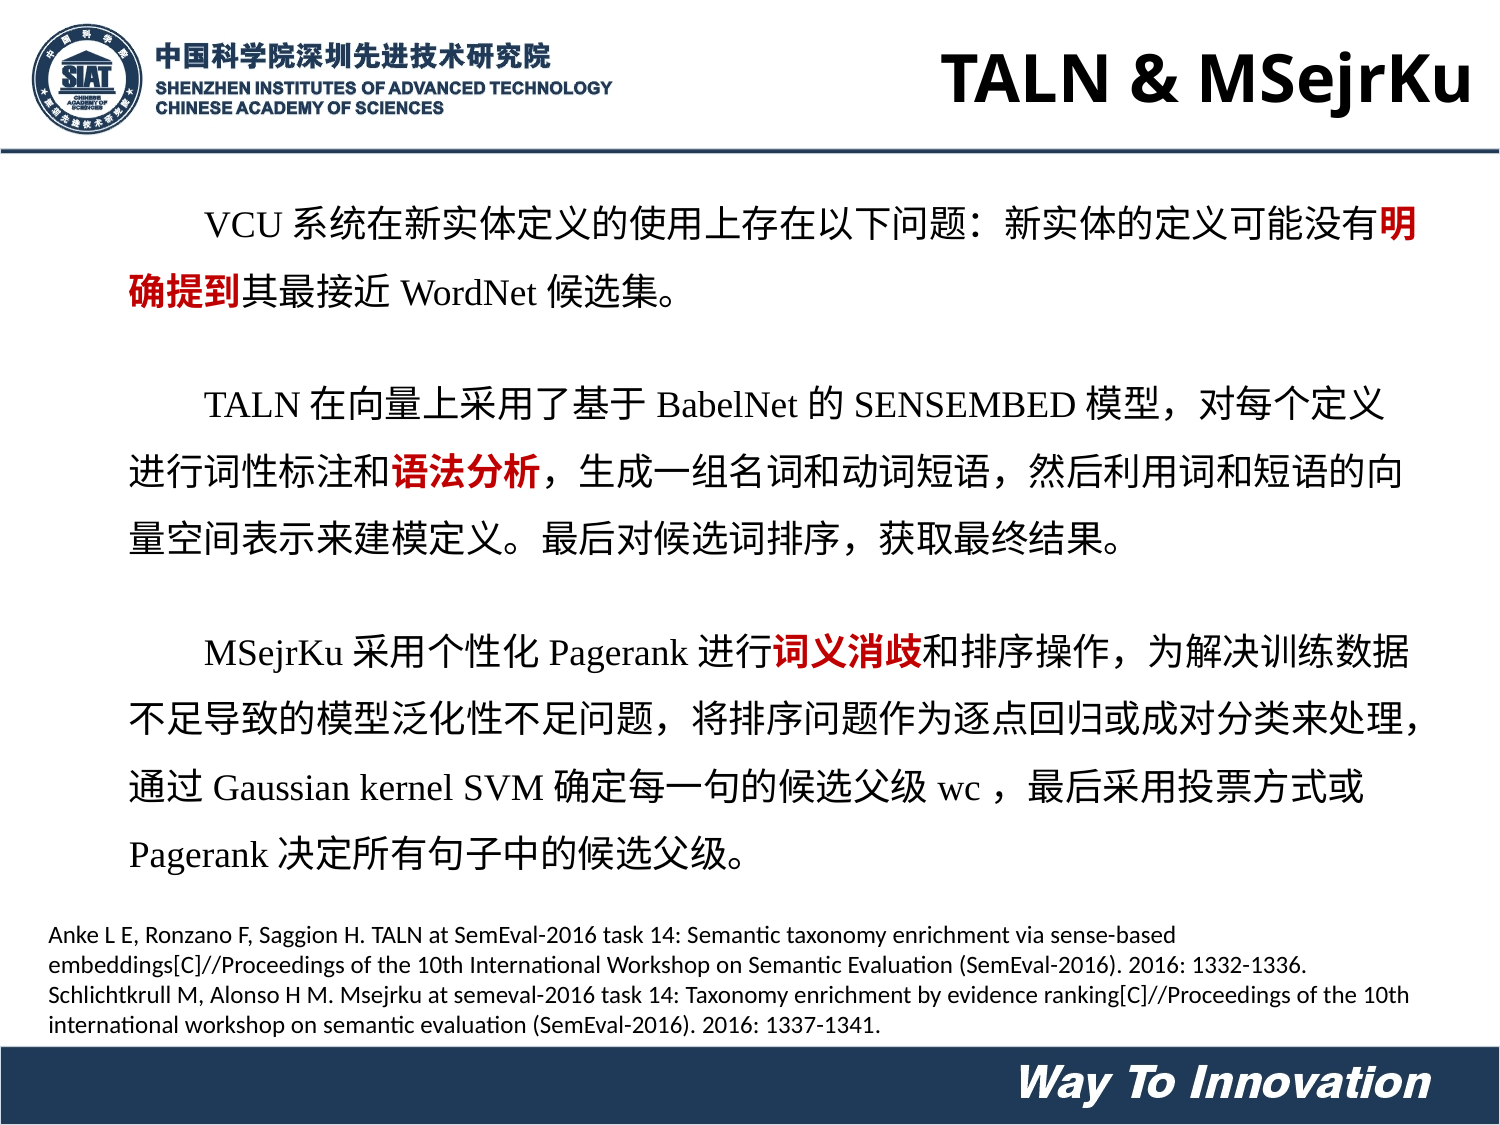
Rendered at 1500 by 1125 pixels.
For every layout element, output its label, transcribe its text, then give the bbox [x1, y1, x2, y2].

picture [0, 0, 1500, 1125]
text_box TALN & MSejrKu [925, 28, 1500, 204]
text_box VCU系统在新实体定义的使用上存在以下问题：新实体的定义可能没有明确提到其最接近WordNet候选集。 TALN在向量上采用了基于BabelNet的SENSEMBED模型，对每个定义进行词性标注和语法分析，生成一组名词和动词短语，然后利用词和短语的向量空间表示来建模定义。最后对候选词排序，获取最终结果。 MSejrKu采用个性化Pagerank进行词义消歧和排序操作，为解决训练数据不足导致的模型泛化性不足问题，将排序问题作为逐点回归或成对分类来处理，通过Gaussian kernel SVM确定每一句的候选父级wc，最后采用投票方式或Pagerank决定所有句子中的候选父级。 [67, 170, 1433, 883]
text_box Anke L E, Ronzano F, Saggion H. TALN at SemEval-2016 task 14: Semantic taxonomy enrichment via sense-based embeddings[C]//Proceedings of the 10th International Workshop on Semantic Evaluation (SemEval-2016). 2016: 1332-1336. Schlichtkrull M, Alonso H M. Msejrku at semeval-2016 task 14: Taxonomy enrichment by evidence ranking[C]//Proceedings of the 10th international workshop on semantic evaluation (SemEval-2016). 2016: 1337-1341. [33, 910, 1467, 1046]
